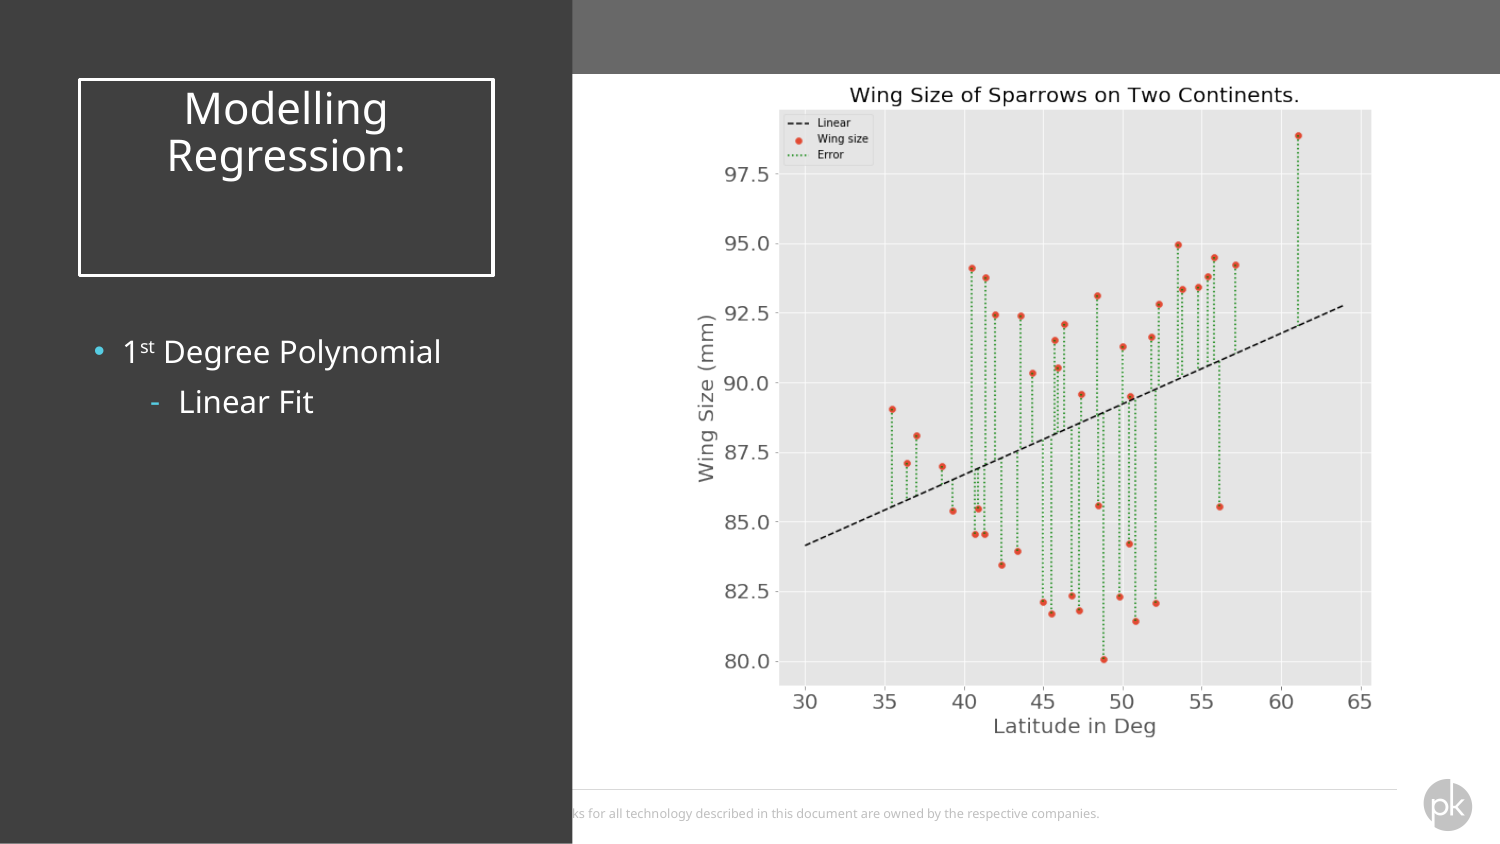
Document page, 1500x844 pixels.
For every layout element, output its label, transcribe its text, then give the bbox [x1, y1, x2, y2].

picture [691, 79, 1382, 745]
title Modelling Regression: [79, 79, 493, 276]
text_box [0, 0, 573, 844]
list 1st Degree Polynomial Linear Fit [79, 324, 493, 745]
picture [1401, 759, 1493, 844]
